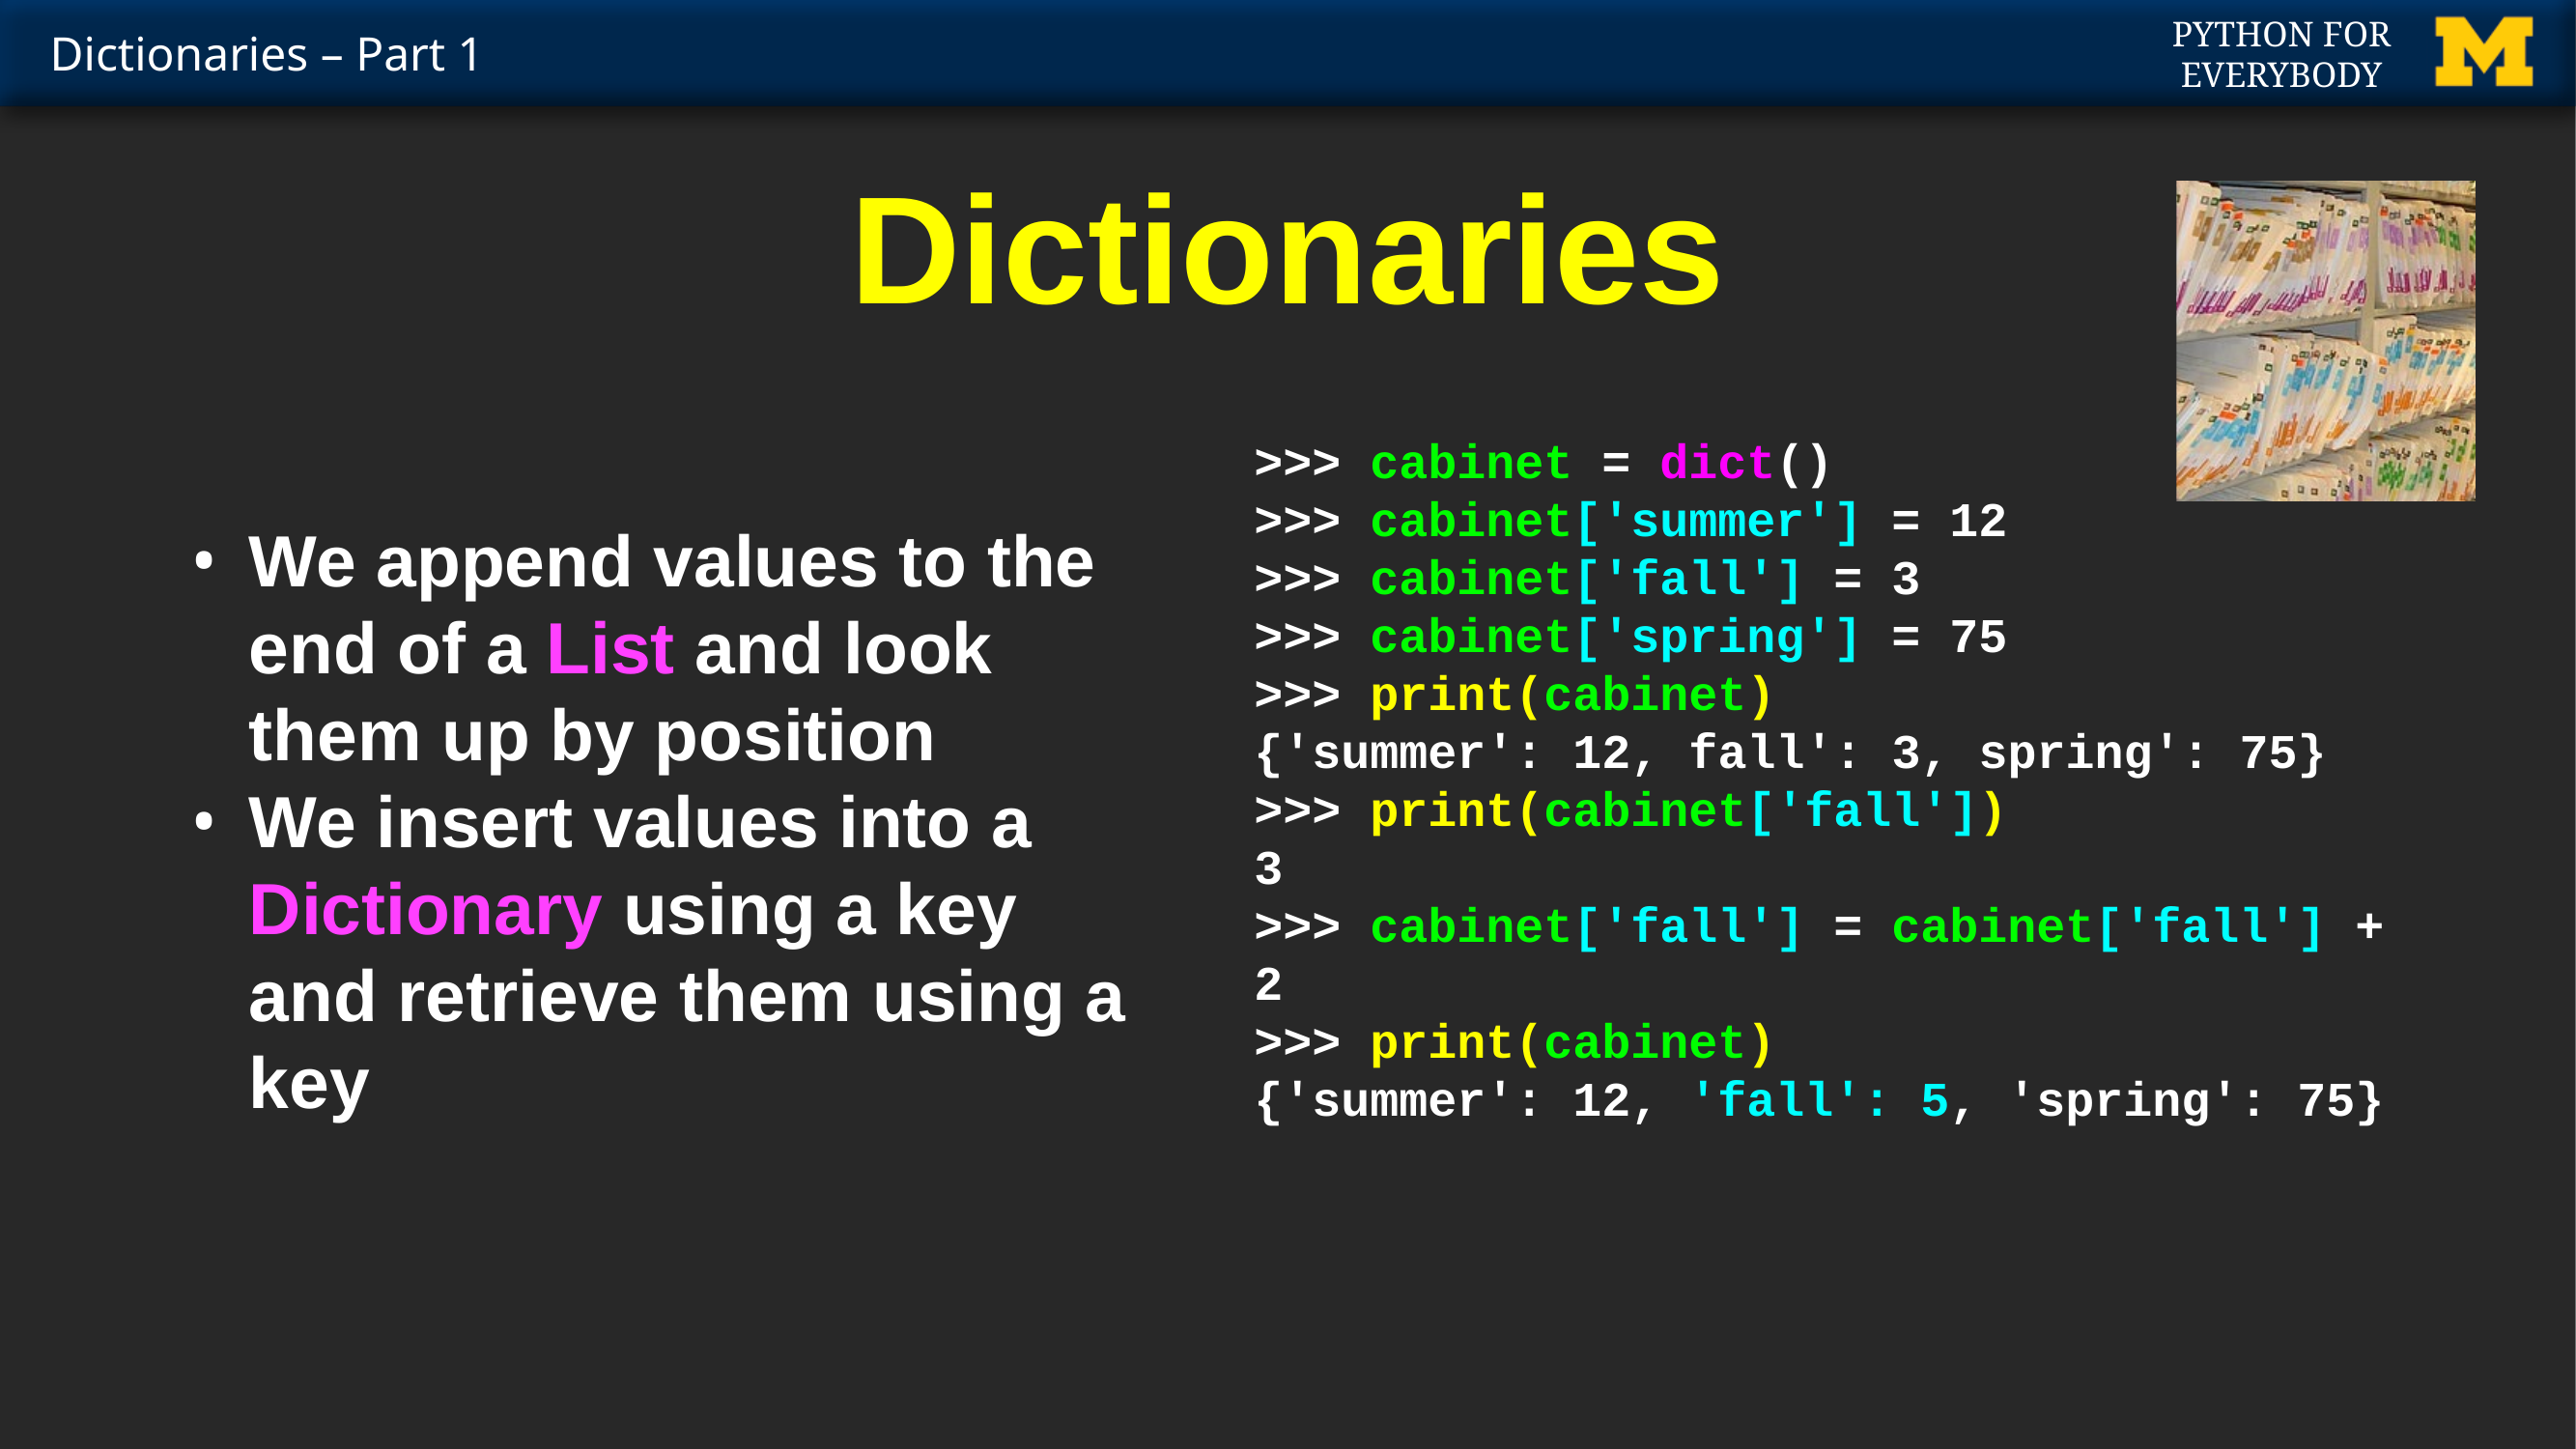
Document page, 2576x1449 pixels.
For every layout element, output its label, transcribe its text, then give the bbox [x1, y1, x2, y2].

text_box >>> cabinet = dict() >>> cabinet['summer'] = 12 >>> cabinet['fall'] = 3 >>> cabinet['spring'] = 75 >>> print(cabinet) {'summer': 12, fall': 3, spring': 75} >>> print(cabinet['fall']) 3 >>> cabinet['fall'] = cabinet['fall'] + 2 >>> print(cabinet) {'summer': 12, 'fall': 5, 'spring': 75} [1254, 341, 2431, 1215]
title Dictionaries [99, 143, 2476, 342]
list We append values to the end of a List and look them up by position We insert values into a Dictionary using a key and retrieve them using a key [124, 367, 1153, 1271]
picture [0, 0, 2576, 1449]
